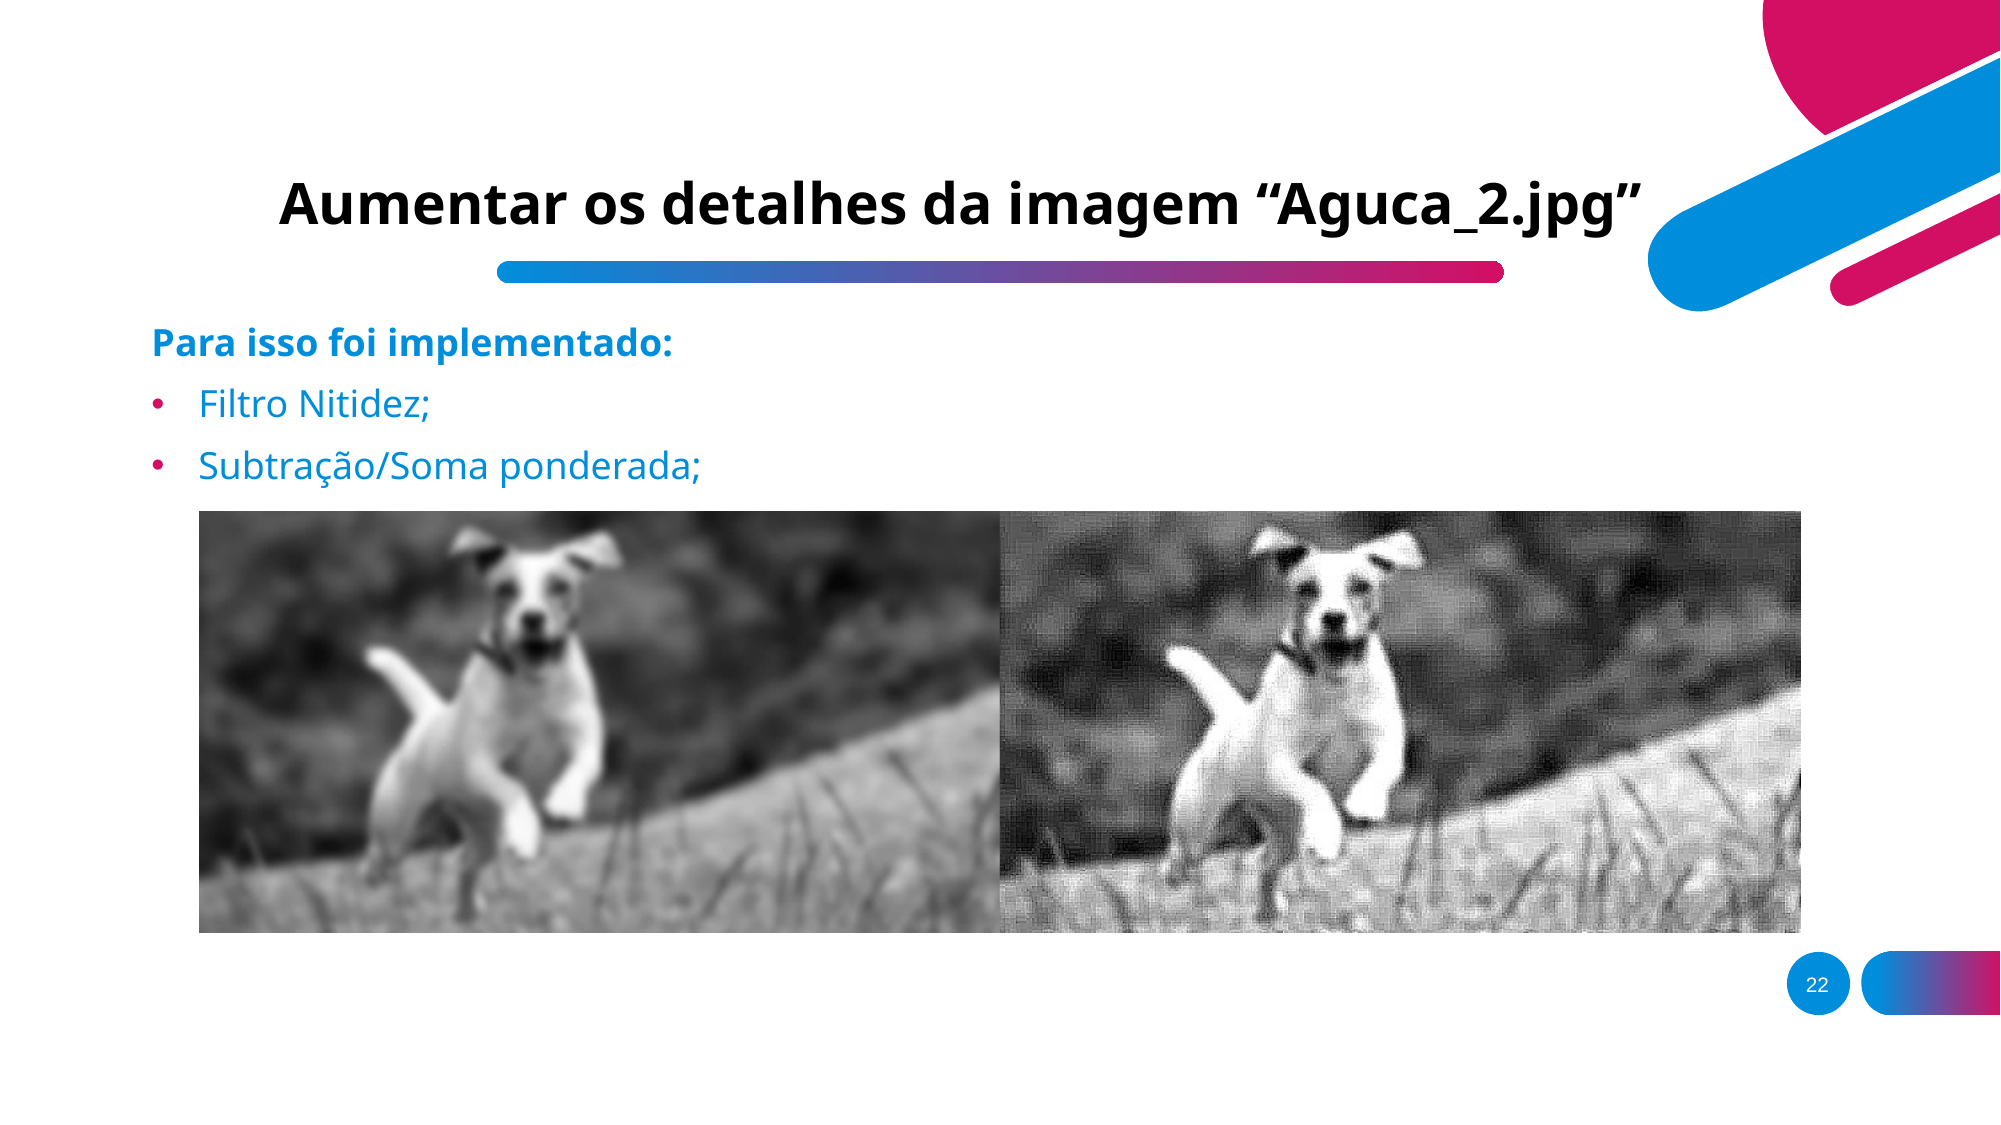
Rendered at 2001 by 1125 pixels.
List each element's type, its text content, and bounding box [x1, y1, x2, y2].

title Aumentar os detalhes da imagem “Aguca_2.jpg” [222, 133, 1699, 245]
list Para isso foi implementado: Filtro Nitidez; Subtração/Soma ponderada; [136, 316, 1862, 563]
picture [199, 511, 1801, 933]
slide_number 22 [1772, 954, 1863, 1015]
